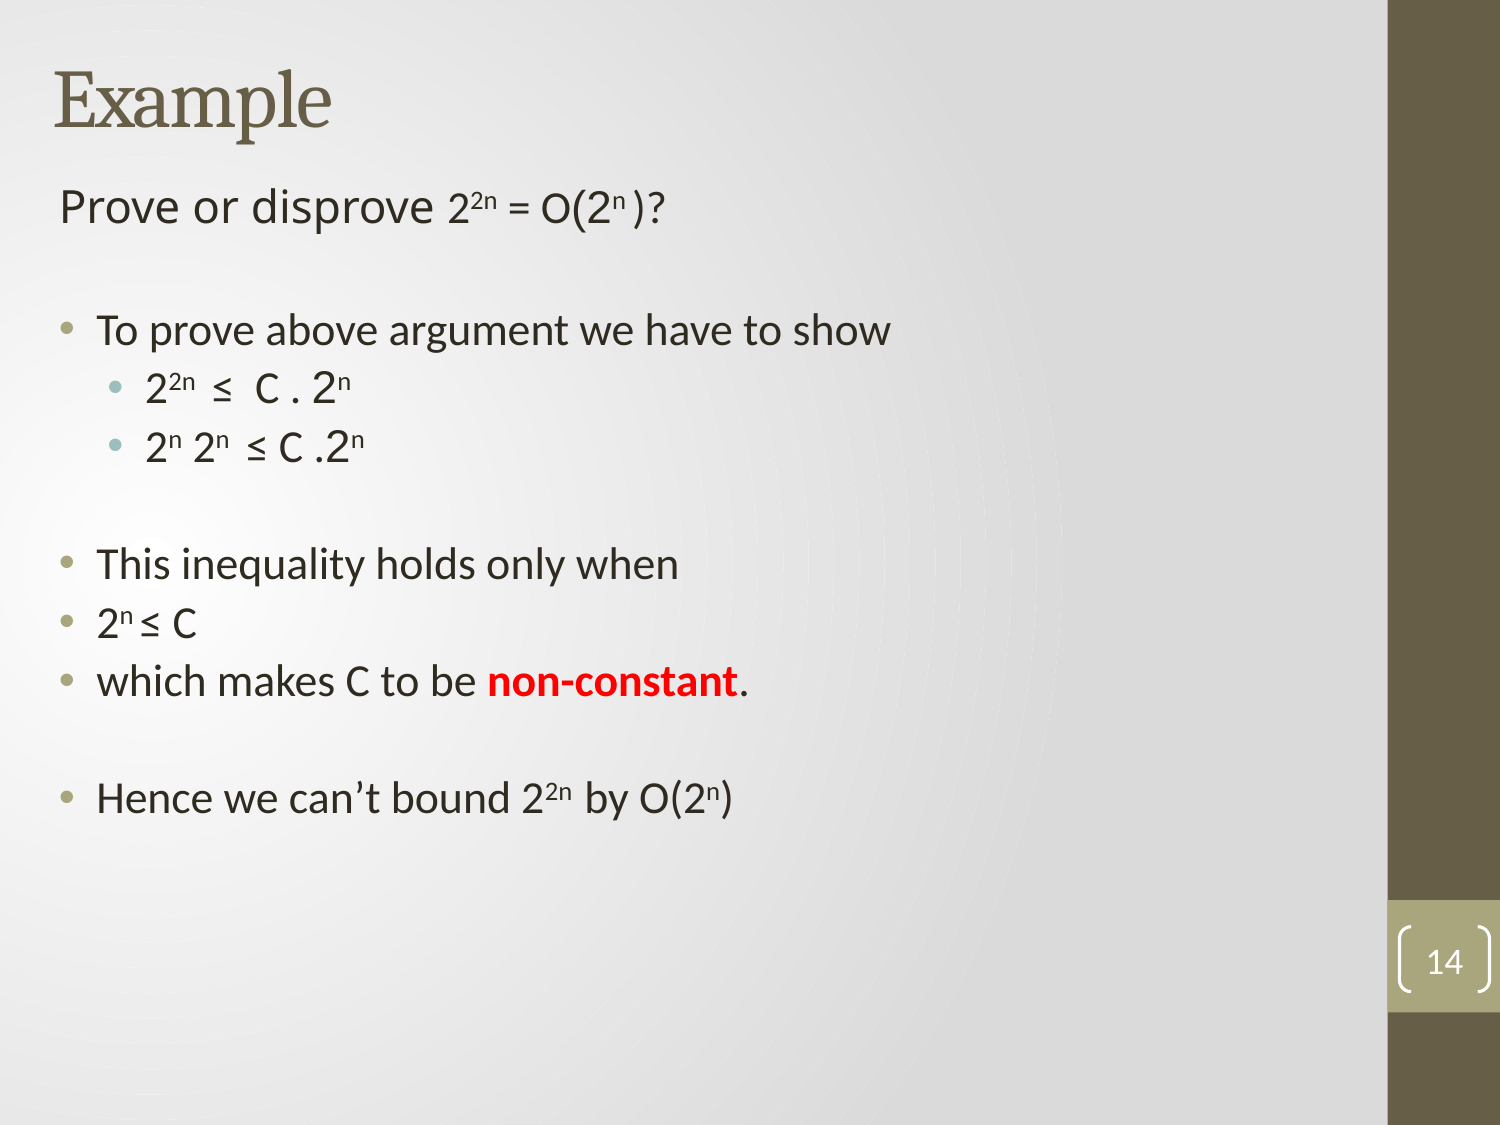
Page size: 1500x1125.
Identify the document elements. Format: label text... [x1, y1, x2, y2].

text_box Example [37, 24, 1000, 163]
slide_number 14 [1397, 925, 1492, 994]
list Prove or disprove 22n = O(2n )? To prove above argument we have to show 22n ≤ C . 2n 2n 2n ≤ C .2n This inequality holds only when 2n ≤ C which makes C to be non-constant. Hence we can’t bound 22n by O(2n) [24, 170, 1375, 950]
